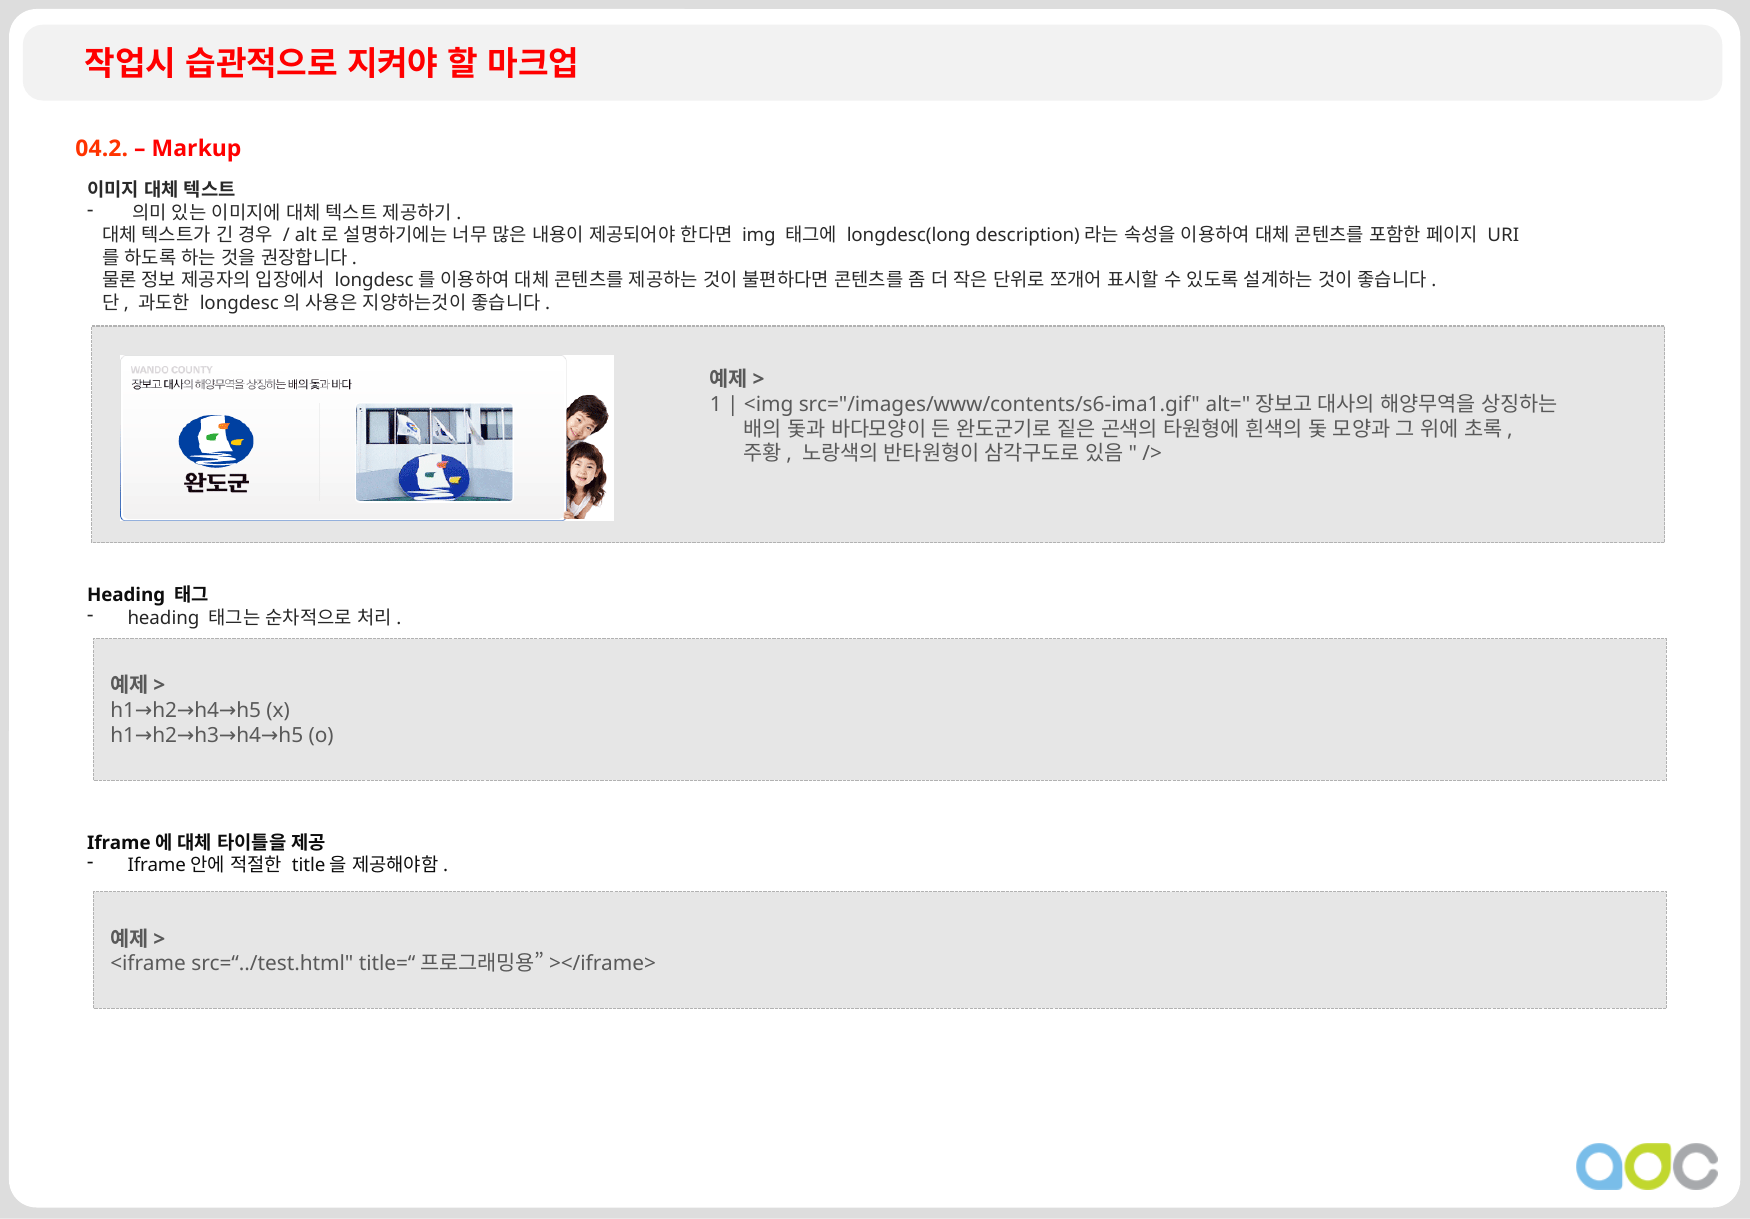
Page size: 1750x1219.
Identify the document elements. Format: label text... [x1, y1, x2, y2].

text_box 예제> <iframe src=“../test.html" title=“프로그래밍용”></iframe> [93, 891, 1667, 1009]
text_box 04.2. – Markup [60, 125, 257, 168]
text_box 이미지 대체 텍스트 의미 있는 이미지에 대체 텍스트 제공하기. 대체 텍스트가 긴 경우 / alt로 설명하기에는 너무 많은 내용이 제공되어야 한다면 img 태그에 longdesc(long description)라는 속성을 이용하여 대체 콘텐츠를 포함한 페이지 URI 를 하도록 하는 것을 권장합니다. 물론 정보 제공자의 입장에서 longdesc를 이용하여 대체 콘텐츠를 제공하는 것이 불편하다면 콘텐츠를 좀 더 작은 단위로 쪼개어 표시할 수 있도록 설계하는 것이 좋습니다. 단, 과도한 longdesc의 사용은 지양하는것이 좋습니다. Heading 태그 heading 태그는 순차적으로 처리. Iframe에 대체 타이틀을 제공 Iframe안에 적절한 title을 제공해야함. [72, 170, 1601, 1063]
text_box 예제> h1→h2→h4→h5 (x) h1→h2→h3→h4→h5 (o) [93, 638, 1667, 781]
picture [120, 355, 615, 521]
text_box 예제> 1 | <img src="/images/www/contents/s6-ima1.gif" alt="장보고 대사의 해양무역을 상징하는 배의 돛과 바다모양이 든 완도군기로 짙은 곤색의 타원형에 흰색의 돛 모양과 그 위에 초록, 주황, 노랑색의 반타원형이 삼각구도로 있음" /> [694, 357, 1579, 473]
picture [1576, 1143, 1718, 1190]
text_box 작업시 습관적으로 지켜야 할 마크업 [70, 34, 595, 89]
text_box [91, 325, 1665, 543]
